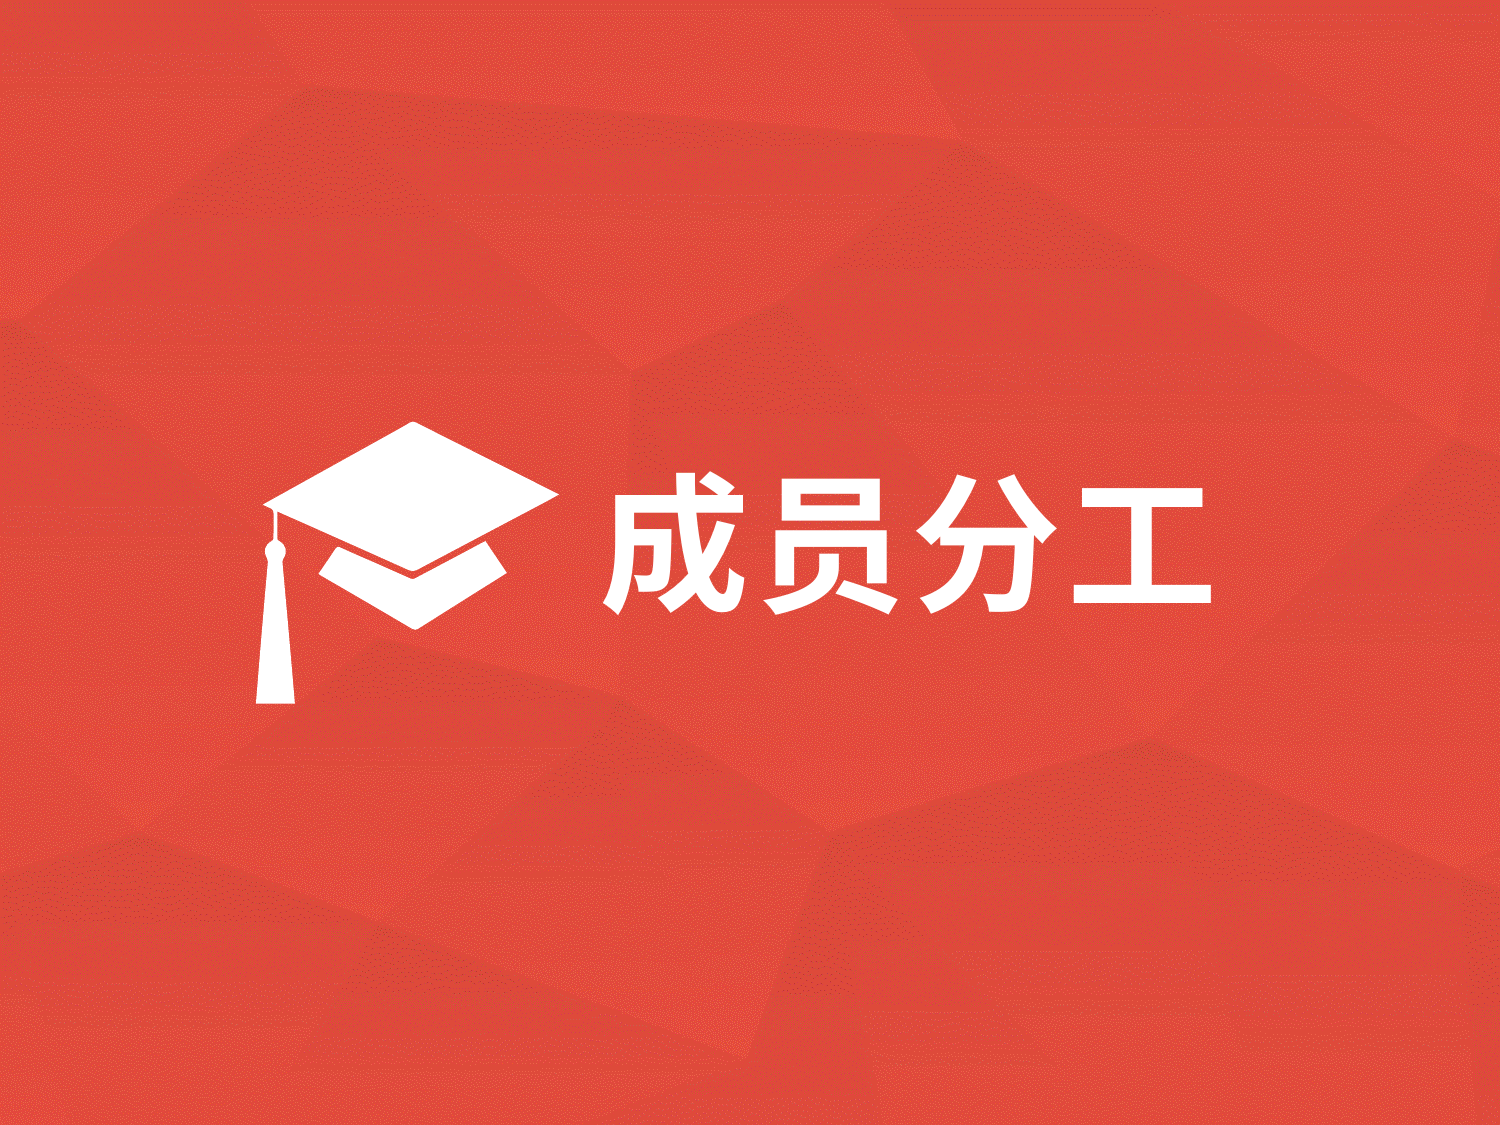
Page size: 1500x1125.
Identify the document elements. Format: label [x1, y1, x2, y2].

text_box [255, 421, 1245, 704]
picture [0, 0, 1500, 1125]
